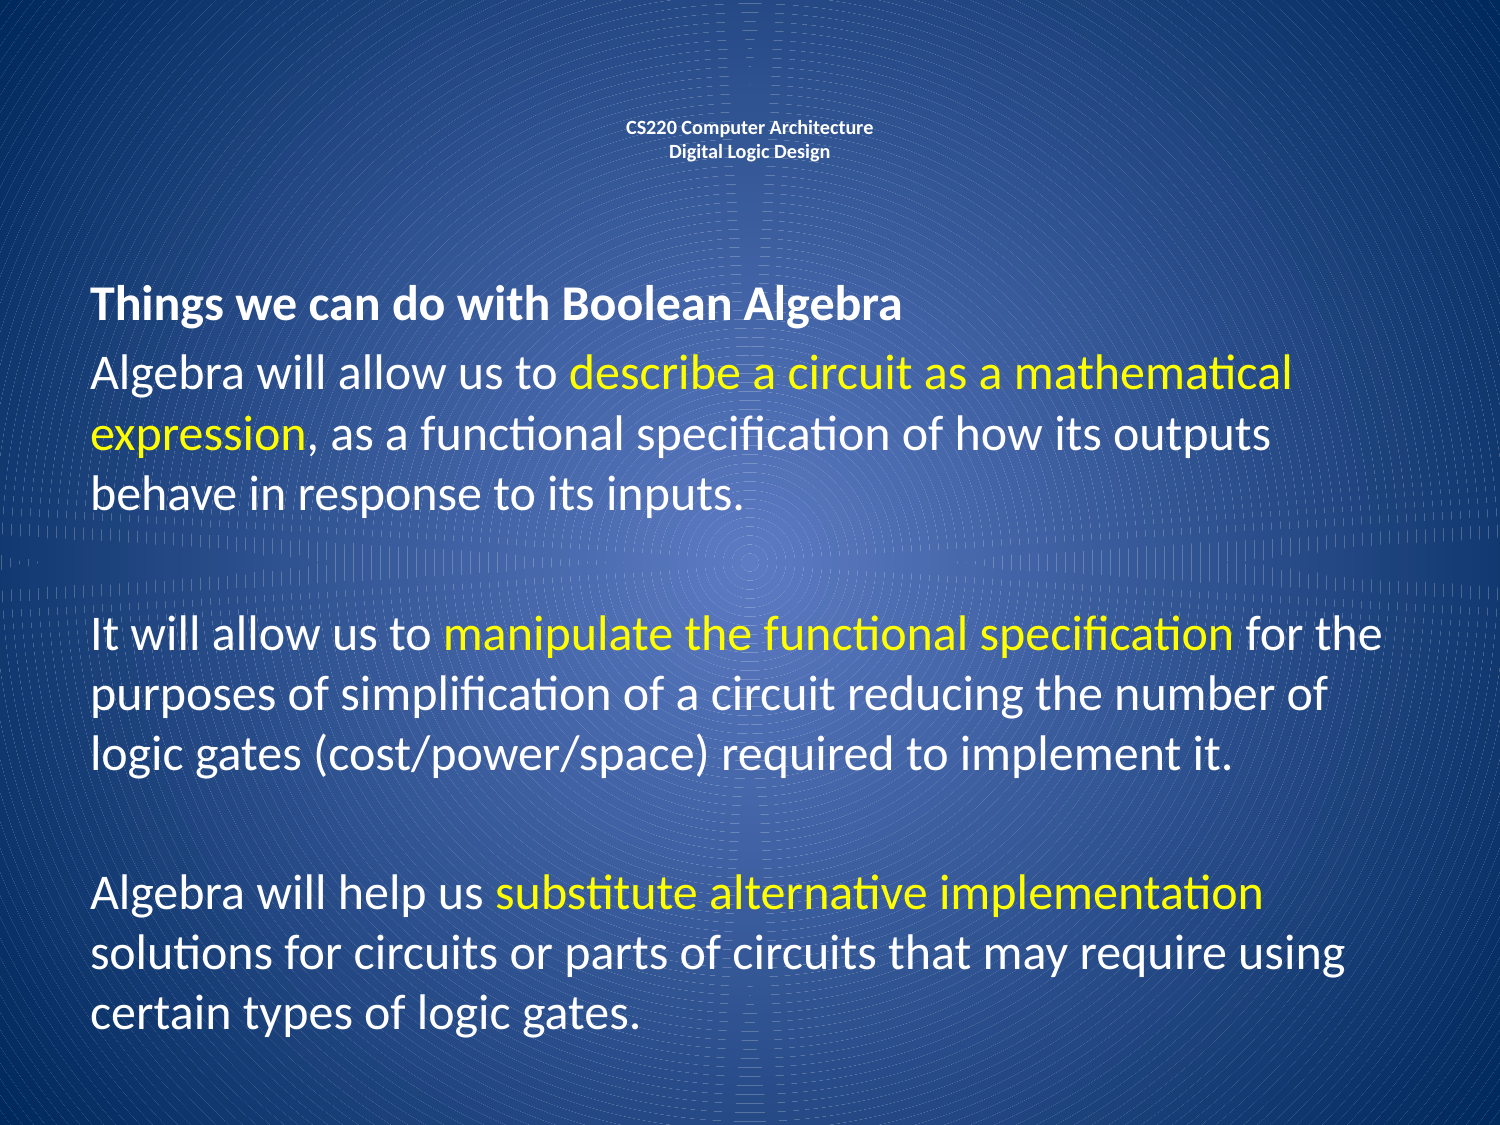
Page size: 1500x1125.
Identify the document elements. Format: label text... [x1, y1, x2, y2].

title CS220 Computer Architecture Digital Logic Design [75, 45, 1425, 233]
list Things we can do with Boolean Algebra Algebra will allow us to describe a circuit as a mathematical expression, as a functional specification of how its outputs behave in response to its inputs. It will allow us to manipulate the functional specification for the purposes of simplification of a circuit reducing the number of logic gates (cost/power/space) required to implement it. Algebra will help us substitute alternative implementation solutions for circuits or parts of circuits that may require using certain types of logic gates. [75, 262, 1425, 1083]
